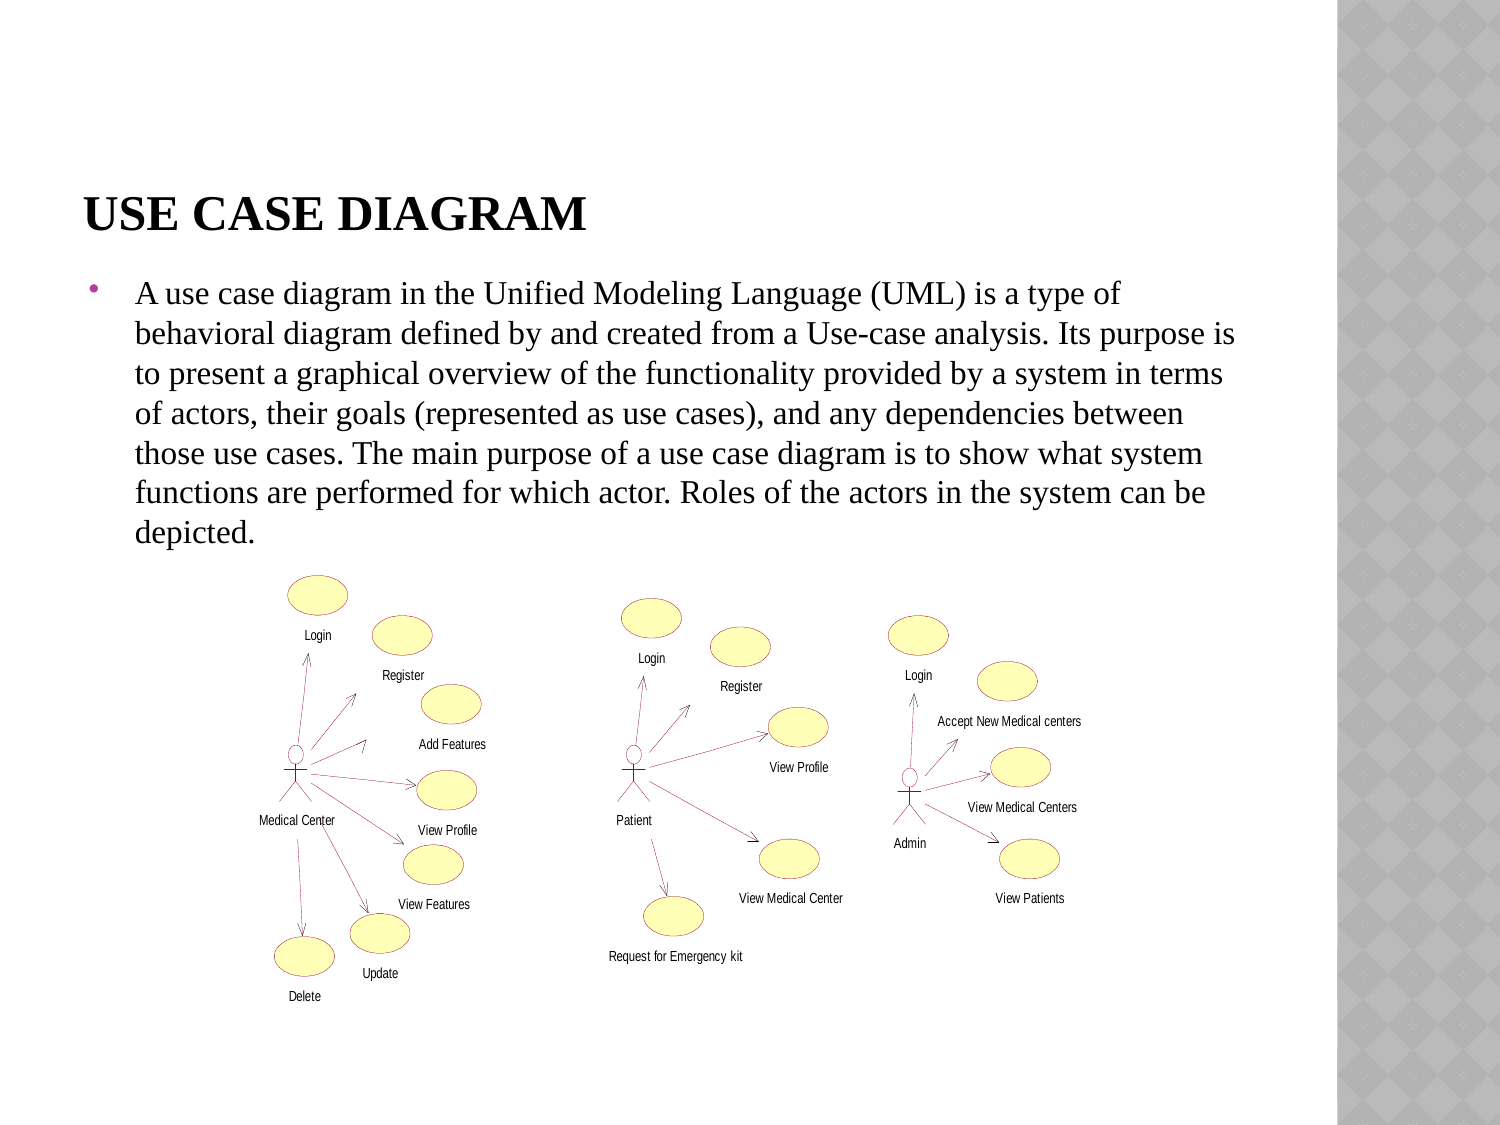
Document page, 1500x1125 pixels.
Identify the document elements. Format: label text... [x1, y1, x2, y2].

title Use case diagram [75, 52, 1263, 240]
list A use case diagram in the Unified Modeling Language (UML) is a type of behavioral diagram defined by and created from a Use-case analysis. Its purpose is to present a graphical overview of the functionality provided by a system in terms of actors, their goals (represented as use cases), and any dependencies between those use cases. The main purpose of a use case diagram is to show what system functions are performed for which actor. Roles of the actors in the system can be depicted. [75, 264, 1263, 1059]
picture [170, 550, 1164, 1048]
